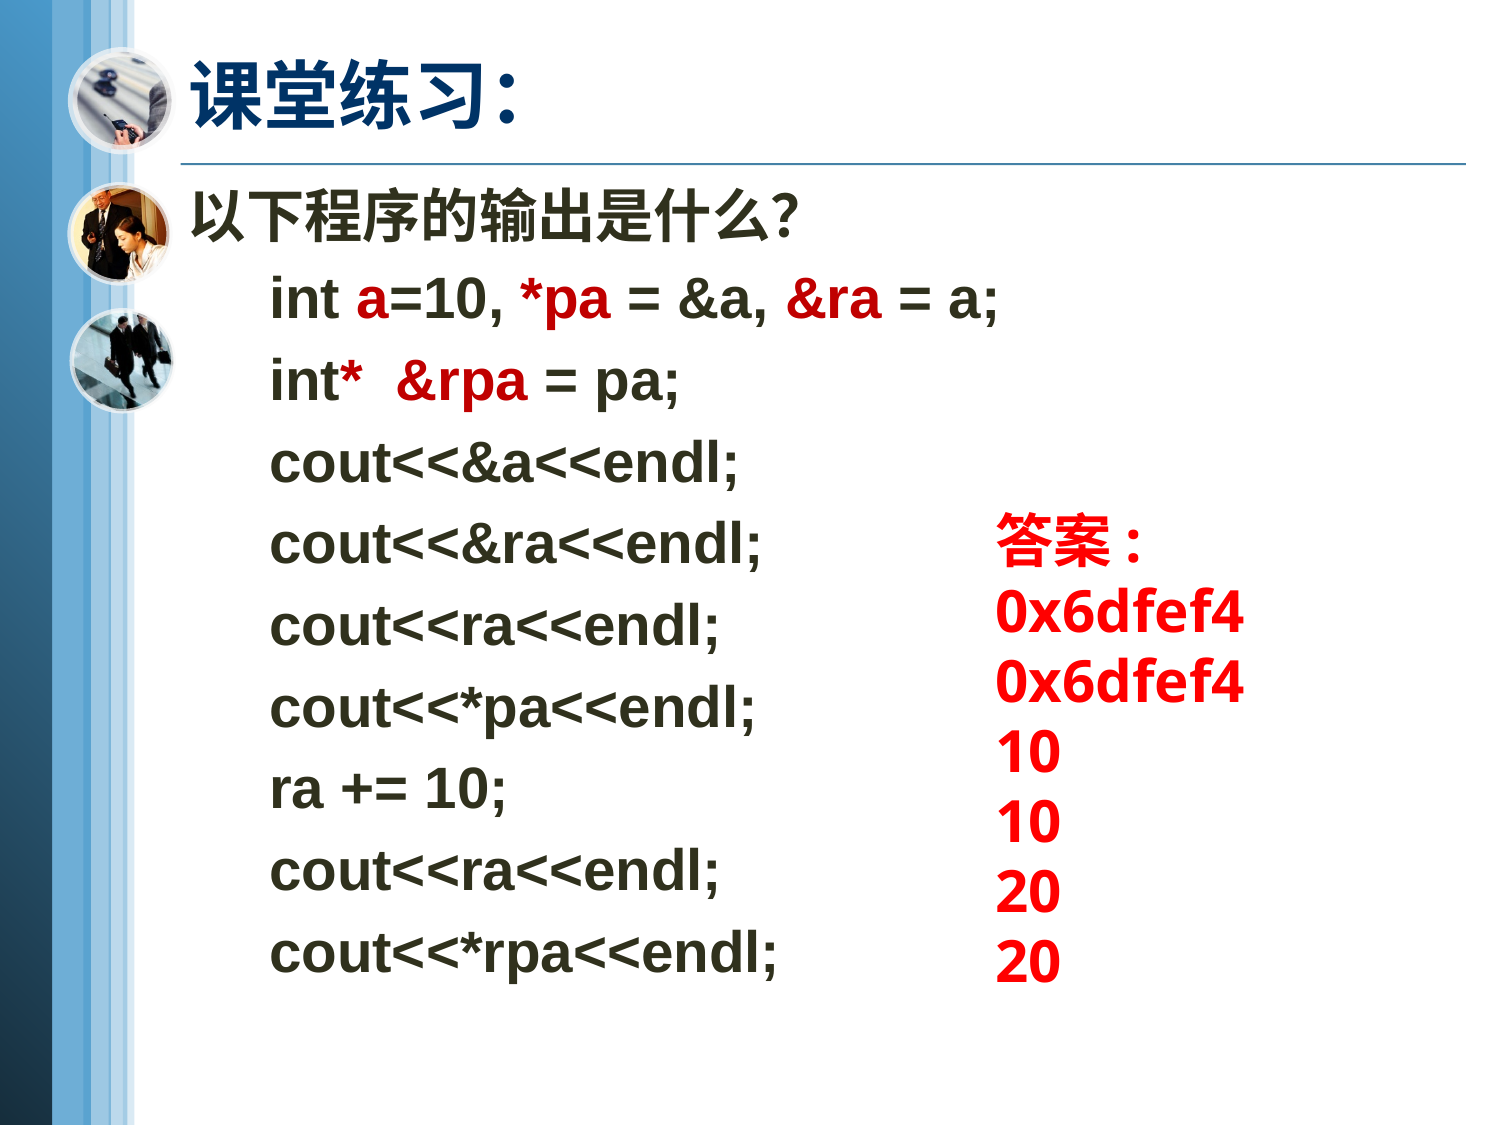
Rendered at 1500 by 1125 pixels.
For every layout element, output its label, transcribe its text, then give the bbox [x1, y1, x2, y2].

title 课堂练习： [173, 10, 1479, 177]
text_box 答案: 0x6dfef4 0x6dfef4 10 10 20 20 [980, 496, 1353, 1001]
picture [75, 313, 171, 408]
picture [78, 57, 166, 144]
list 以下程序的输出是什么？ int a=10, *pa = &a, &ra = a; int* &rpa = pa; cout<<&a<<endl; cout<<&ra<<endl; cout<<ra<<endl; cout<<*pa<<endl; ra += 10; cout<<ra<<endl; cout<<*rpa<<endl; [172, 171, 1447, 774]
picture [74, 189, 166, 279]
